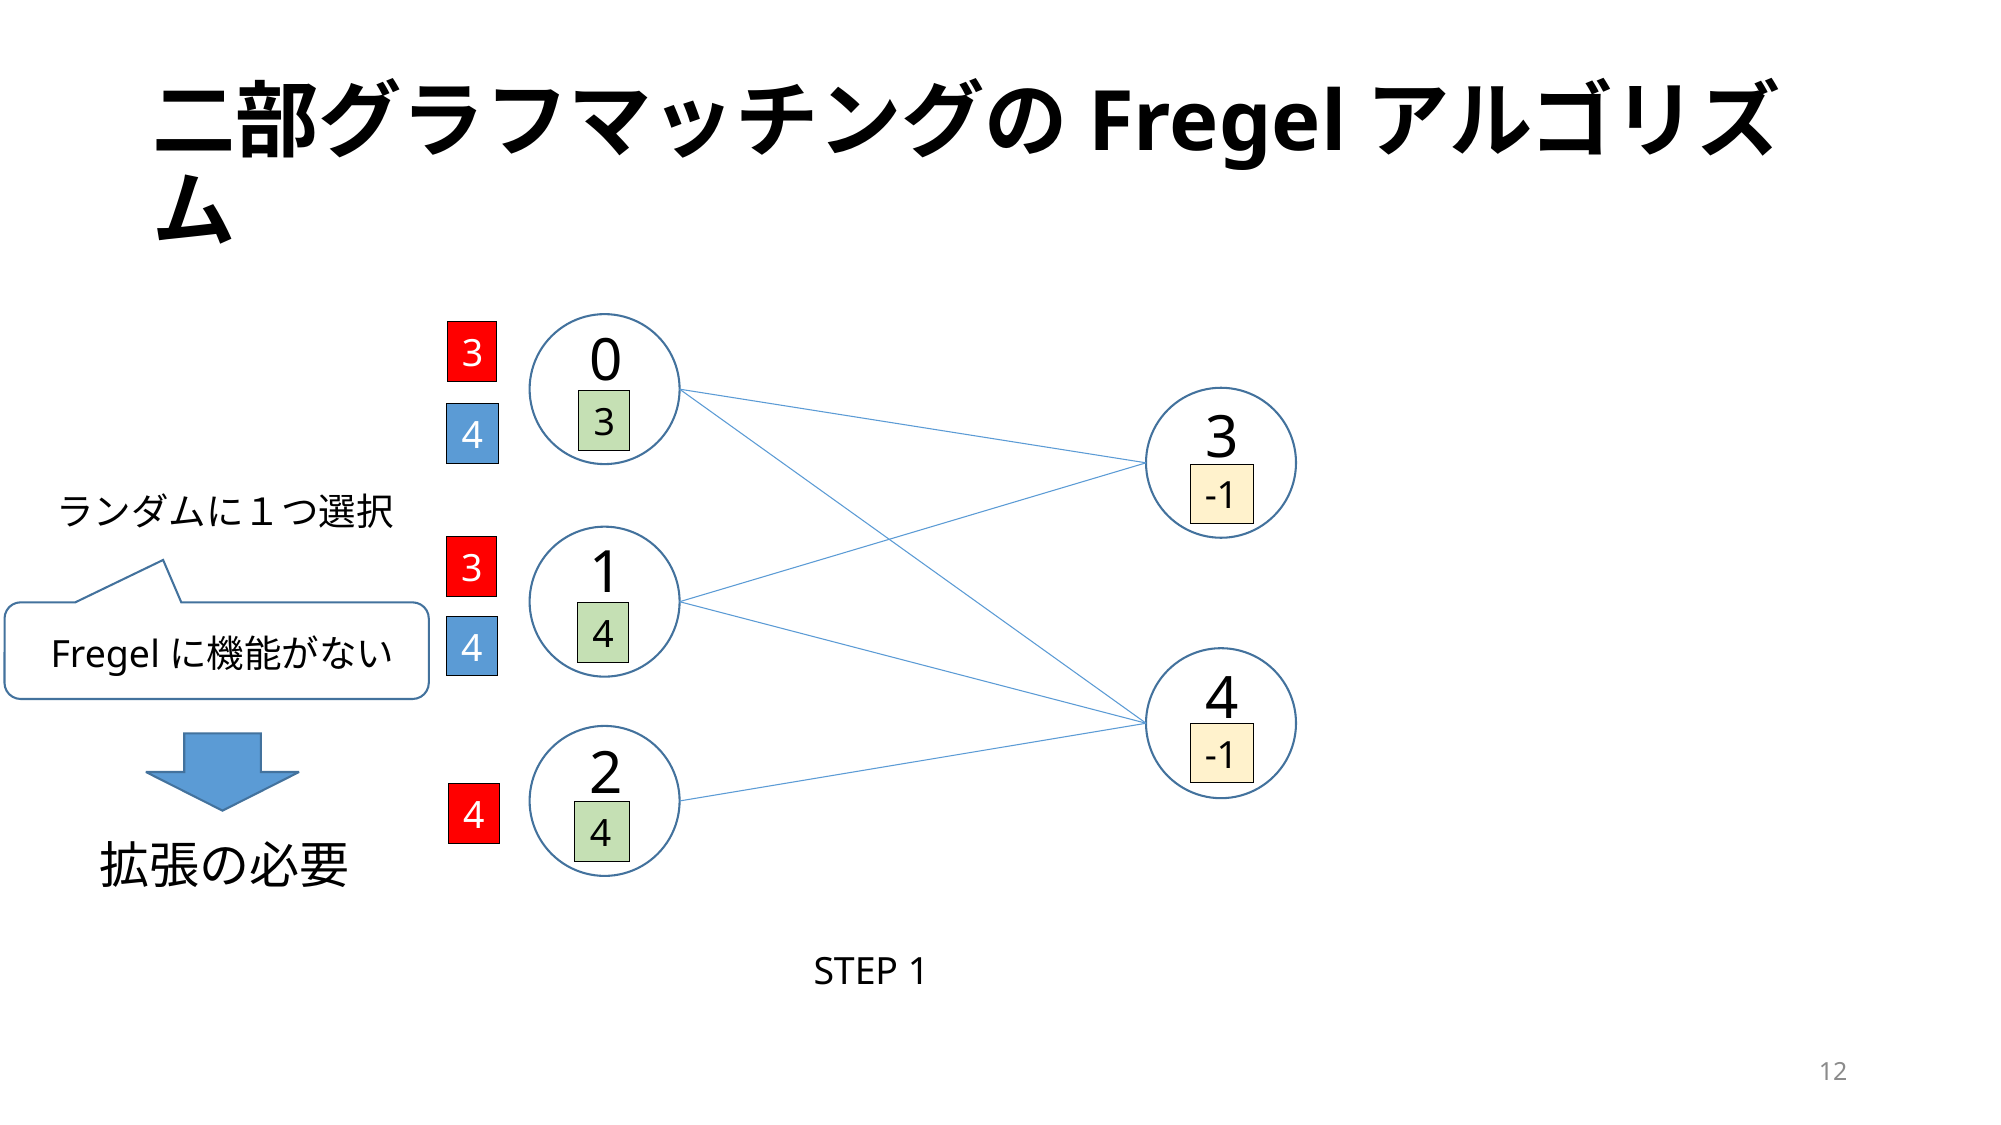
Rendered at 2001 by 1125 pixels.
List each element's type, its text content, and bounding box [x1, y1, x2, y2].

text_box [3, 558, 430, 701]
text_box 3 [578, 390, 630, 451]
text_box 3 [447, 321, 497, 382]
slide_number 11 [1412, 1042, 1863, 1103]
text_box [1146, 393, 1298, 539]
text_box 4 [448, 783, 500, 844]
text_box [1195, 386, 1247, 391]
text_box 4 [577, 602, 629, 663]
text_box -1 [1190, 723, 1254, 783]
title 二部グラフマッチングのFregelアルゴリズム [137, 59, 1863, 278]
text_box [1146, 653, 1298, 800]
text_box Fregelに機能がない [35, 622, 409, 683]
text_box 4 [446, 616, 498, 676]
text_box 0 [574, 315, 638, 400]
text_box 3 [1190, 391, 1254, 464]
text_box 4 [1190, 652, 1254, 723]
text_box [679, 389, 1146, 723]
text_box [583, 724, 627, 728]
text_box 2 [574, 728, 638, 813]
text_box 1 [574, 526, 638, 612]
text_box 4 [574, 801, 630, 862]
text_box [528, 319, 681, 466]
text_box [528, 532, 679, 678]
text_box 拡張の必要 [84, 826, 440, 901]
text_box [1194, 647, 1248, 652]
text_box 3 [446, 536, 497, 597]
text_box -1 [1190, 464, 1254, 524]
text_box [528, 731, 681, 877]
text_box 4 [446, 403, 499, 464]
text_box STEP 1 [798, 939, 945, 1000]
text_box [145, 732, 300, 812]
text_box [679, 723, 1146, 801]
text_box ランダムに１つ選択 [41, 480, 409, 541]
